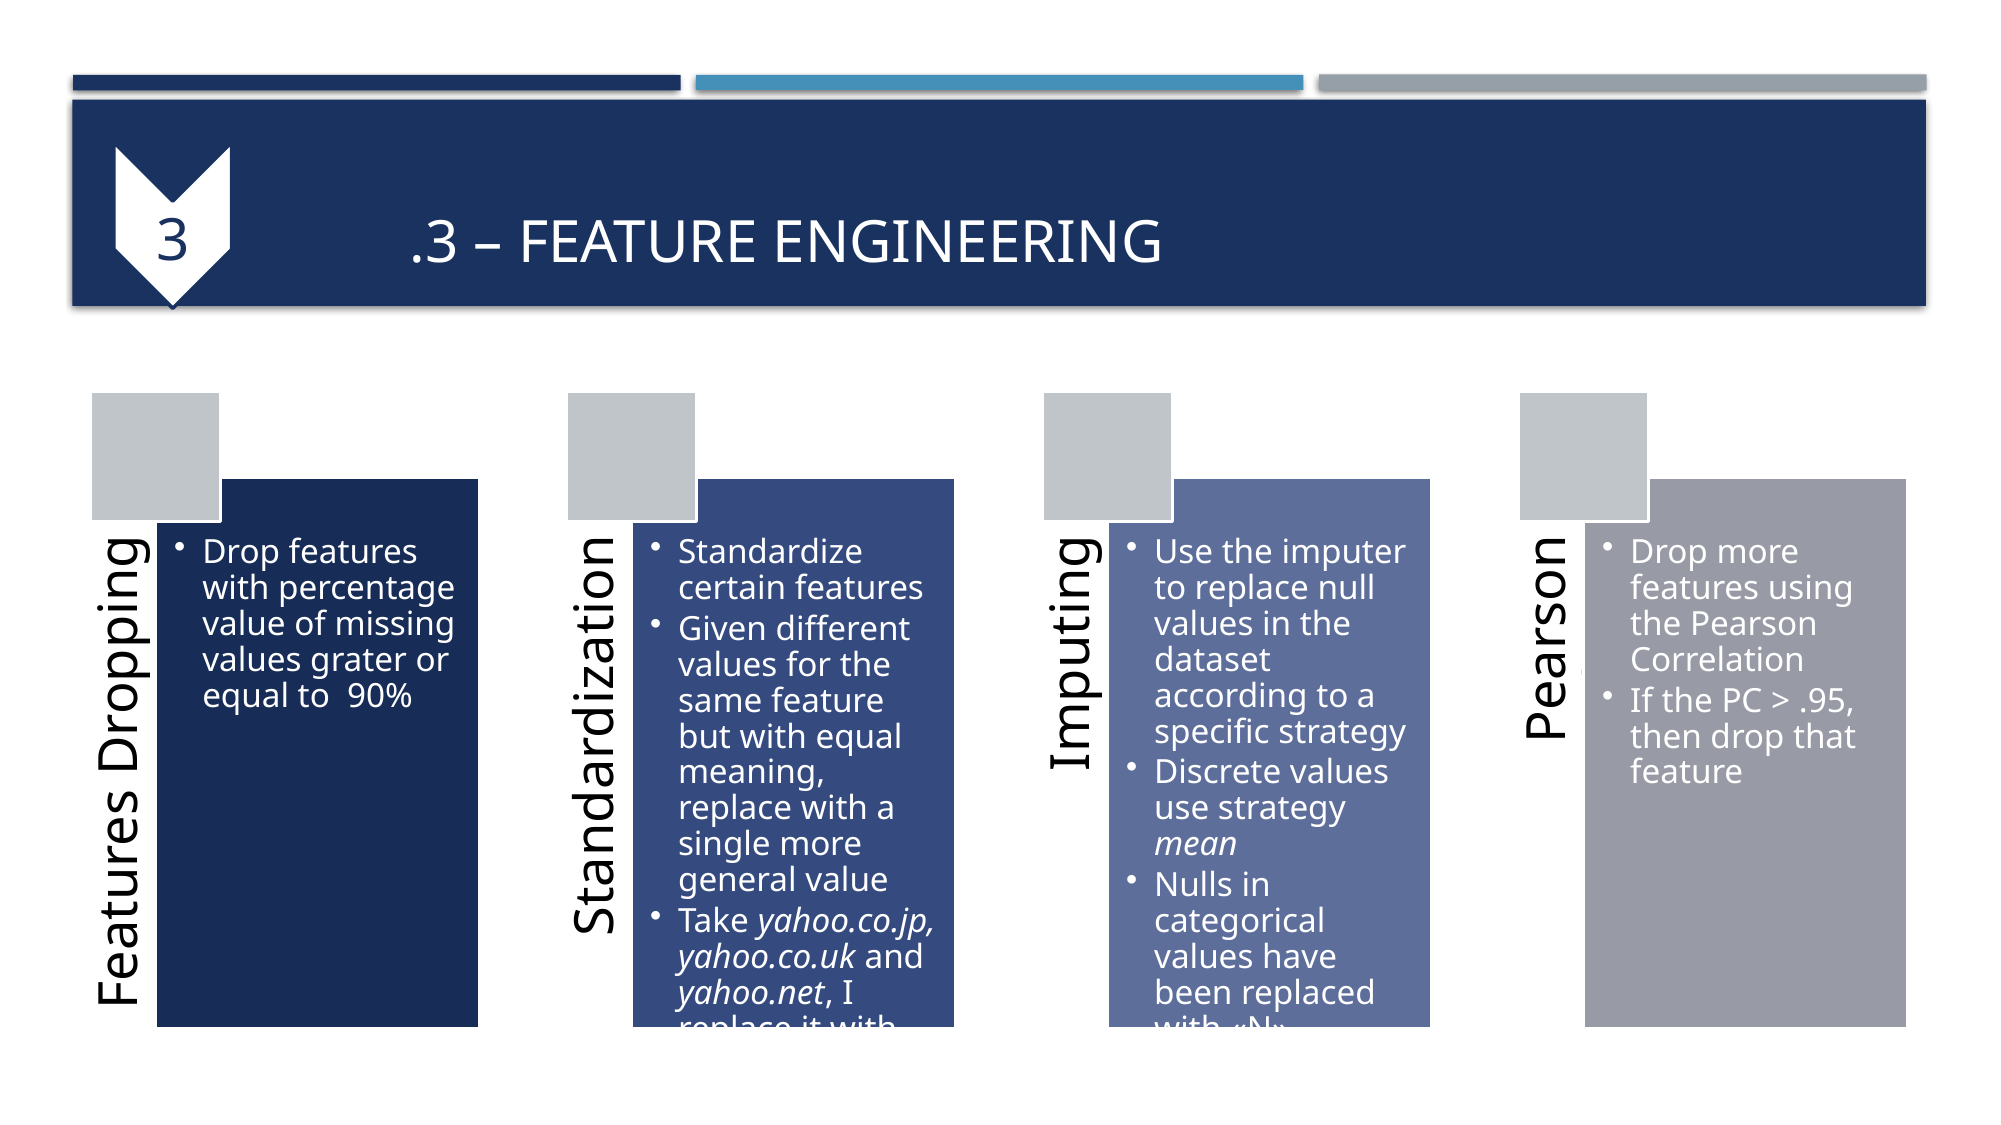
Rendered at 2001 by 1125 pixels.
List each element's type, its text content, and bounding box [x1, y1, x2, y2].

title .3 – FEATURE ENGINEERING [94, 119, 1904, 282]
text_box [113, 141, 233, 309]
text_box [78, 356, 1920, 1065]
